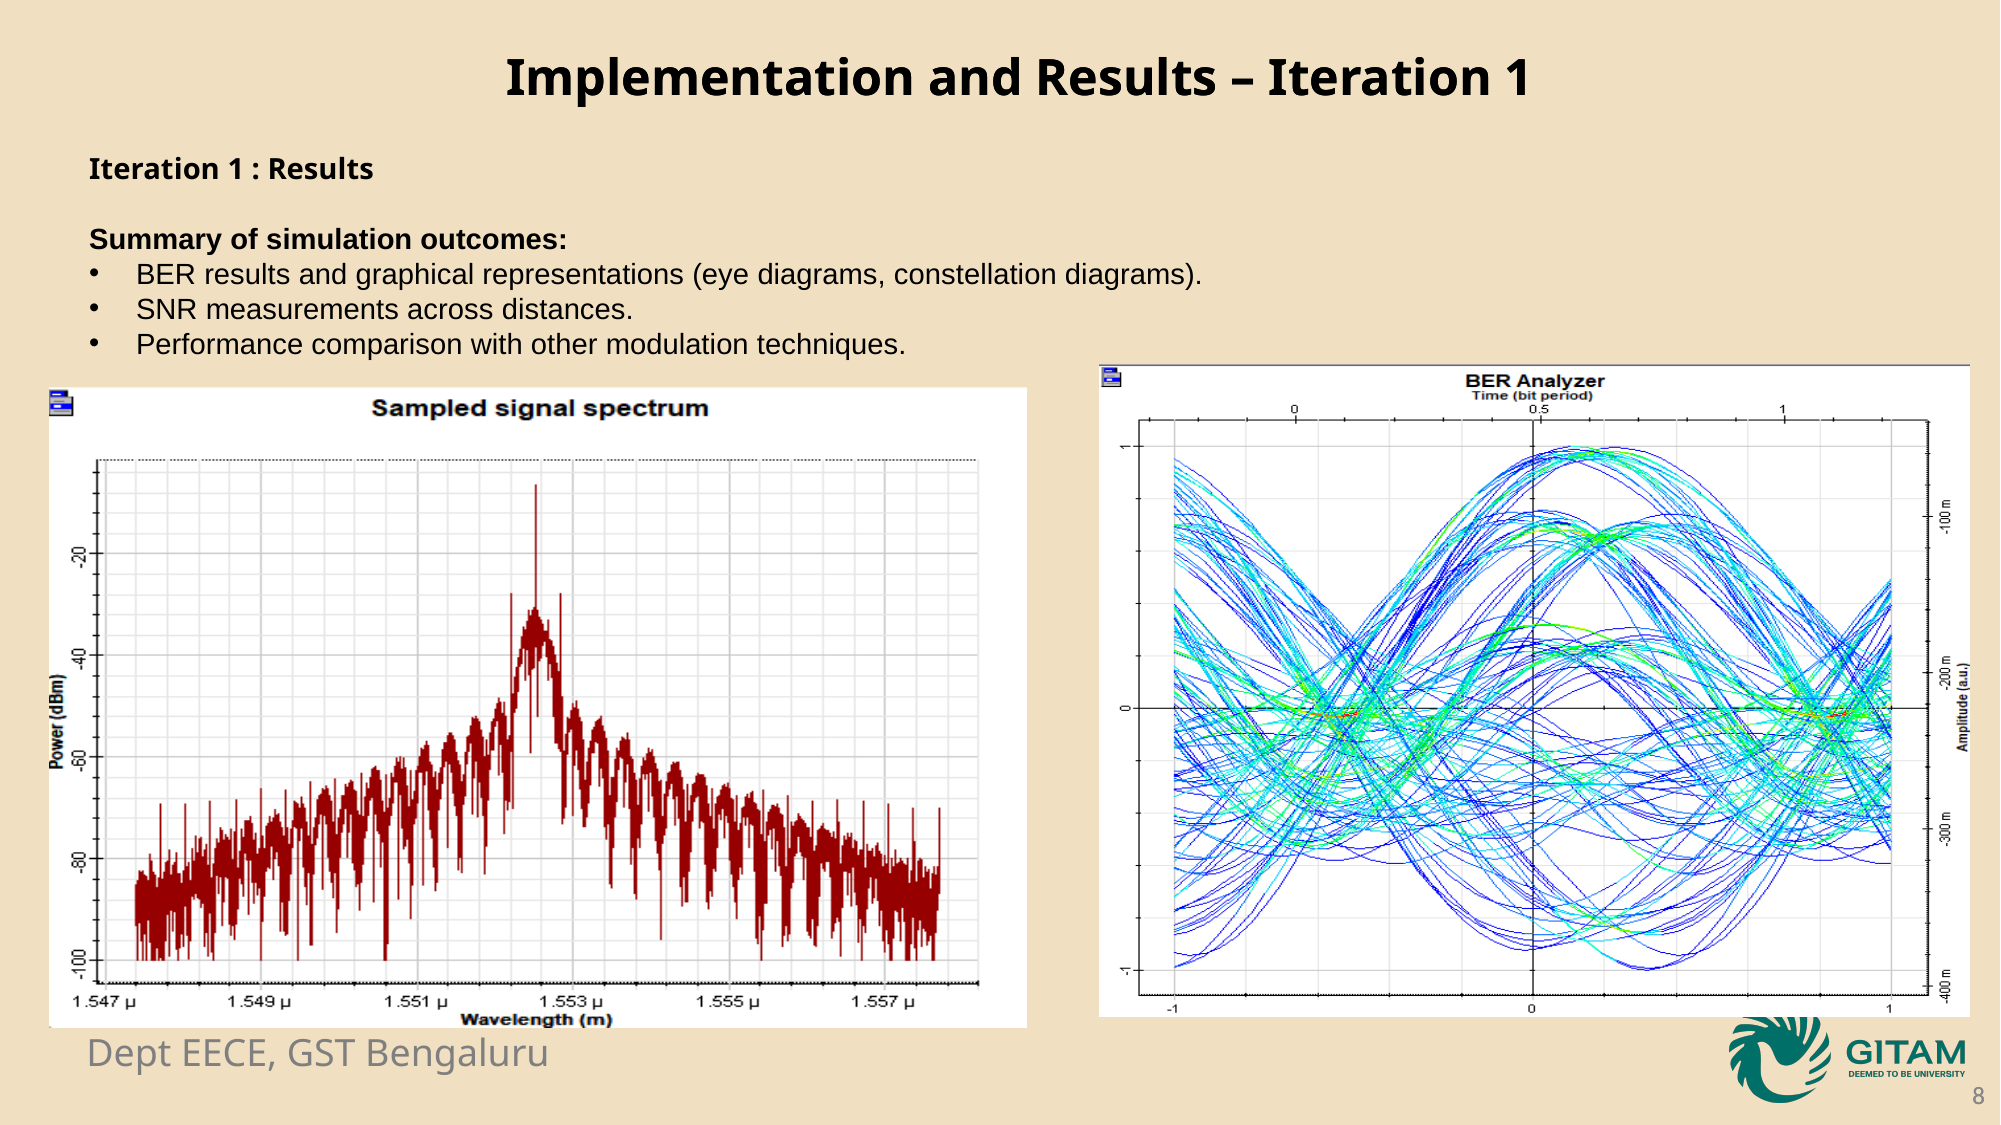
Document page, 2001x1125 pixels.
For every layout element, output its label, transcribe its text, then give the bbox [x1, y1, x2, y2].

text_box Iteration 1 : Results Summary of simulation outcomes: BER results and graphical representations (eye diagrams, constellation diagrams). SNR measurements across distances. Performance comparison with other modulation techniques. [74, 142, 1933, 1084]
text_box Implementation and Results – Iteration 1 [163, 38, 1889, 119]
picture [48, 386, 1027, 1028]
text_box 8 [1549, 1065, 2000, 1125]
picture [1099, 364, 1970, 1065]
